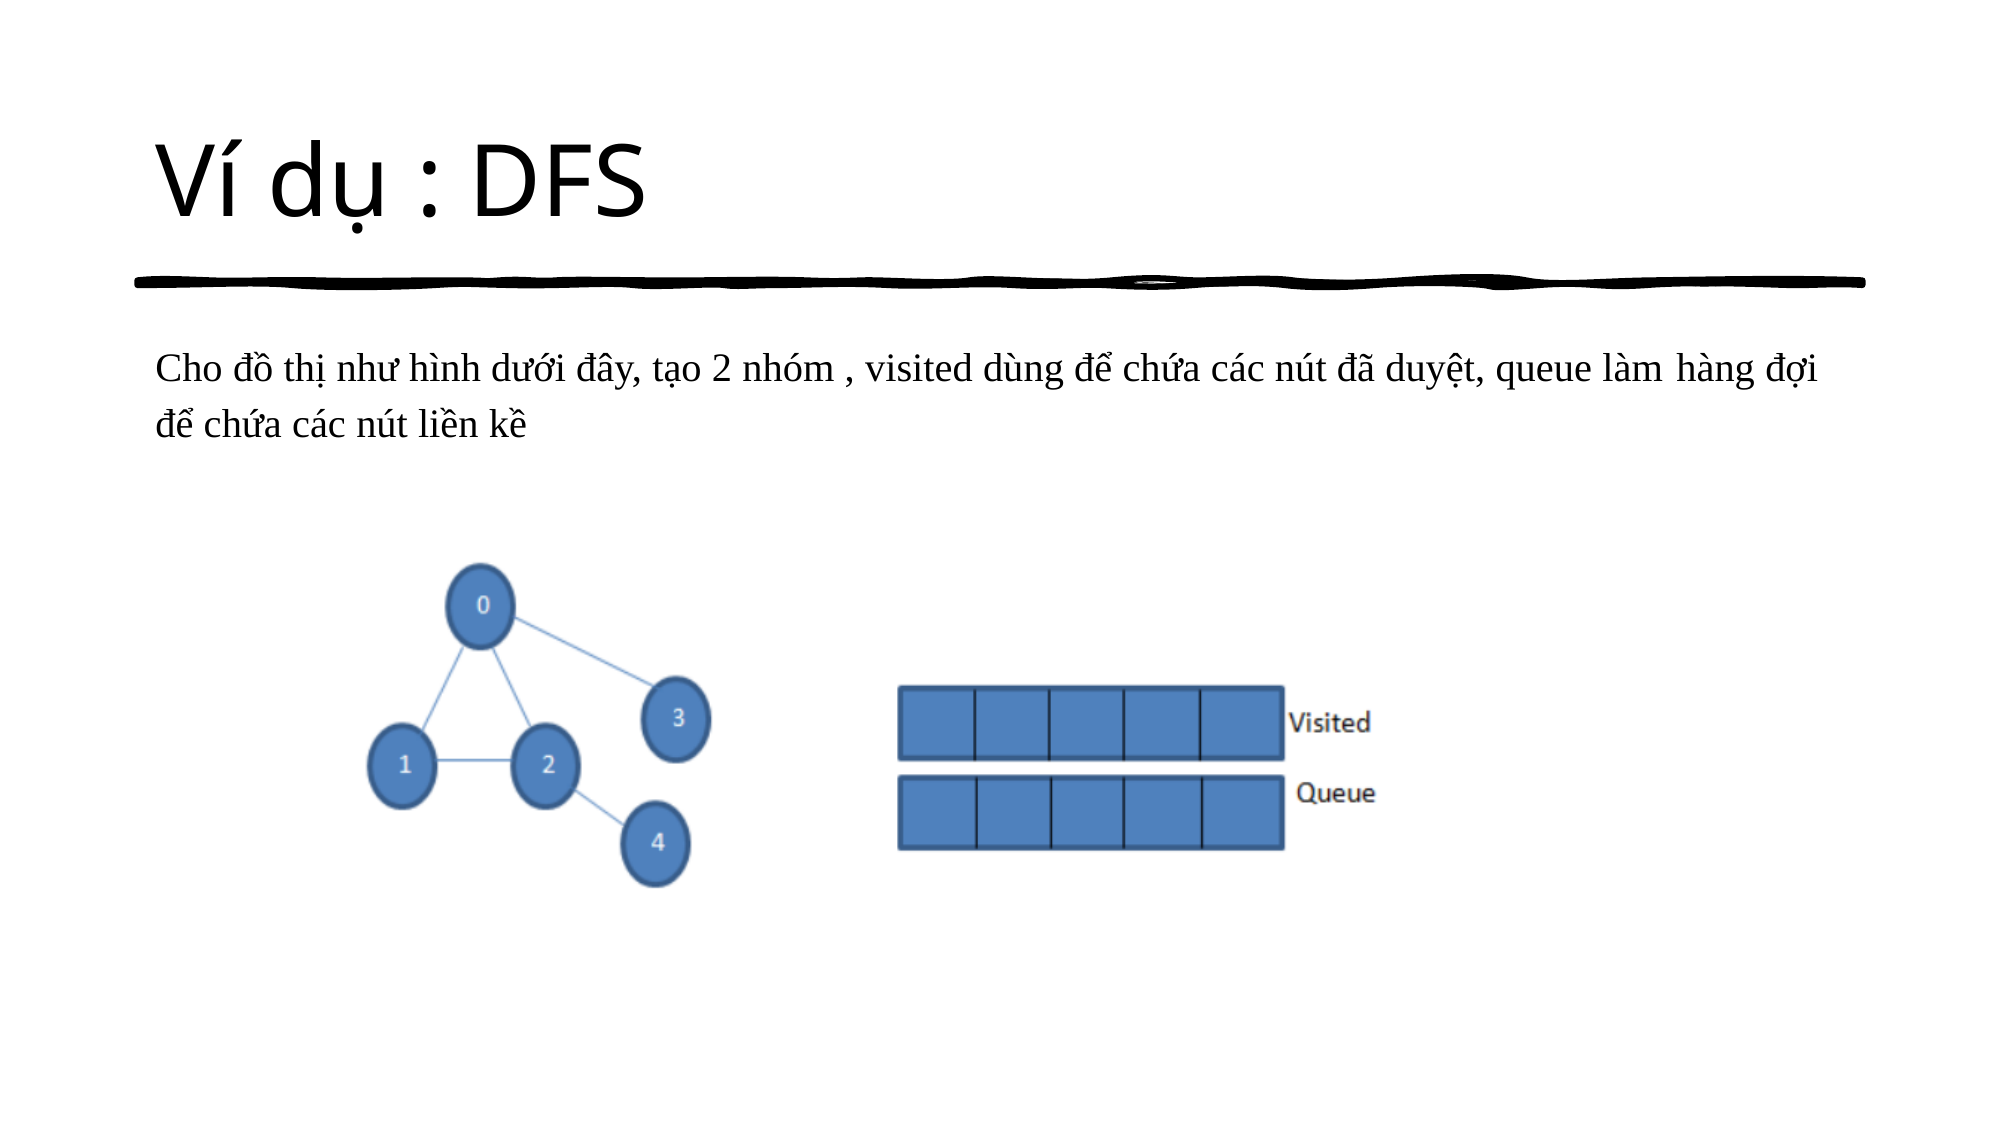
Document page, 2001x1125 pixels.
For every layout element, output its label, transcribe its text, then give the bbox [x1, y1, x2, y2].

title Ví dụ : DFS [137, 59, 1863, 278]
picture [351, 546, 1389, 896]
list Cho đồ thị như hình dưới đây, tạo 2 nhóm , visited dùng để chứa các nút đã duyệt, queue làm hàng đợi để chứa các nút liền kề [137, 316, 1863, 462]
